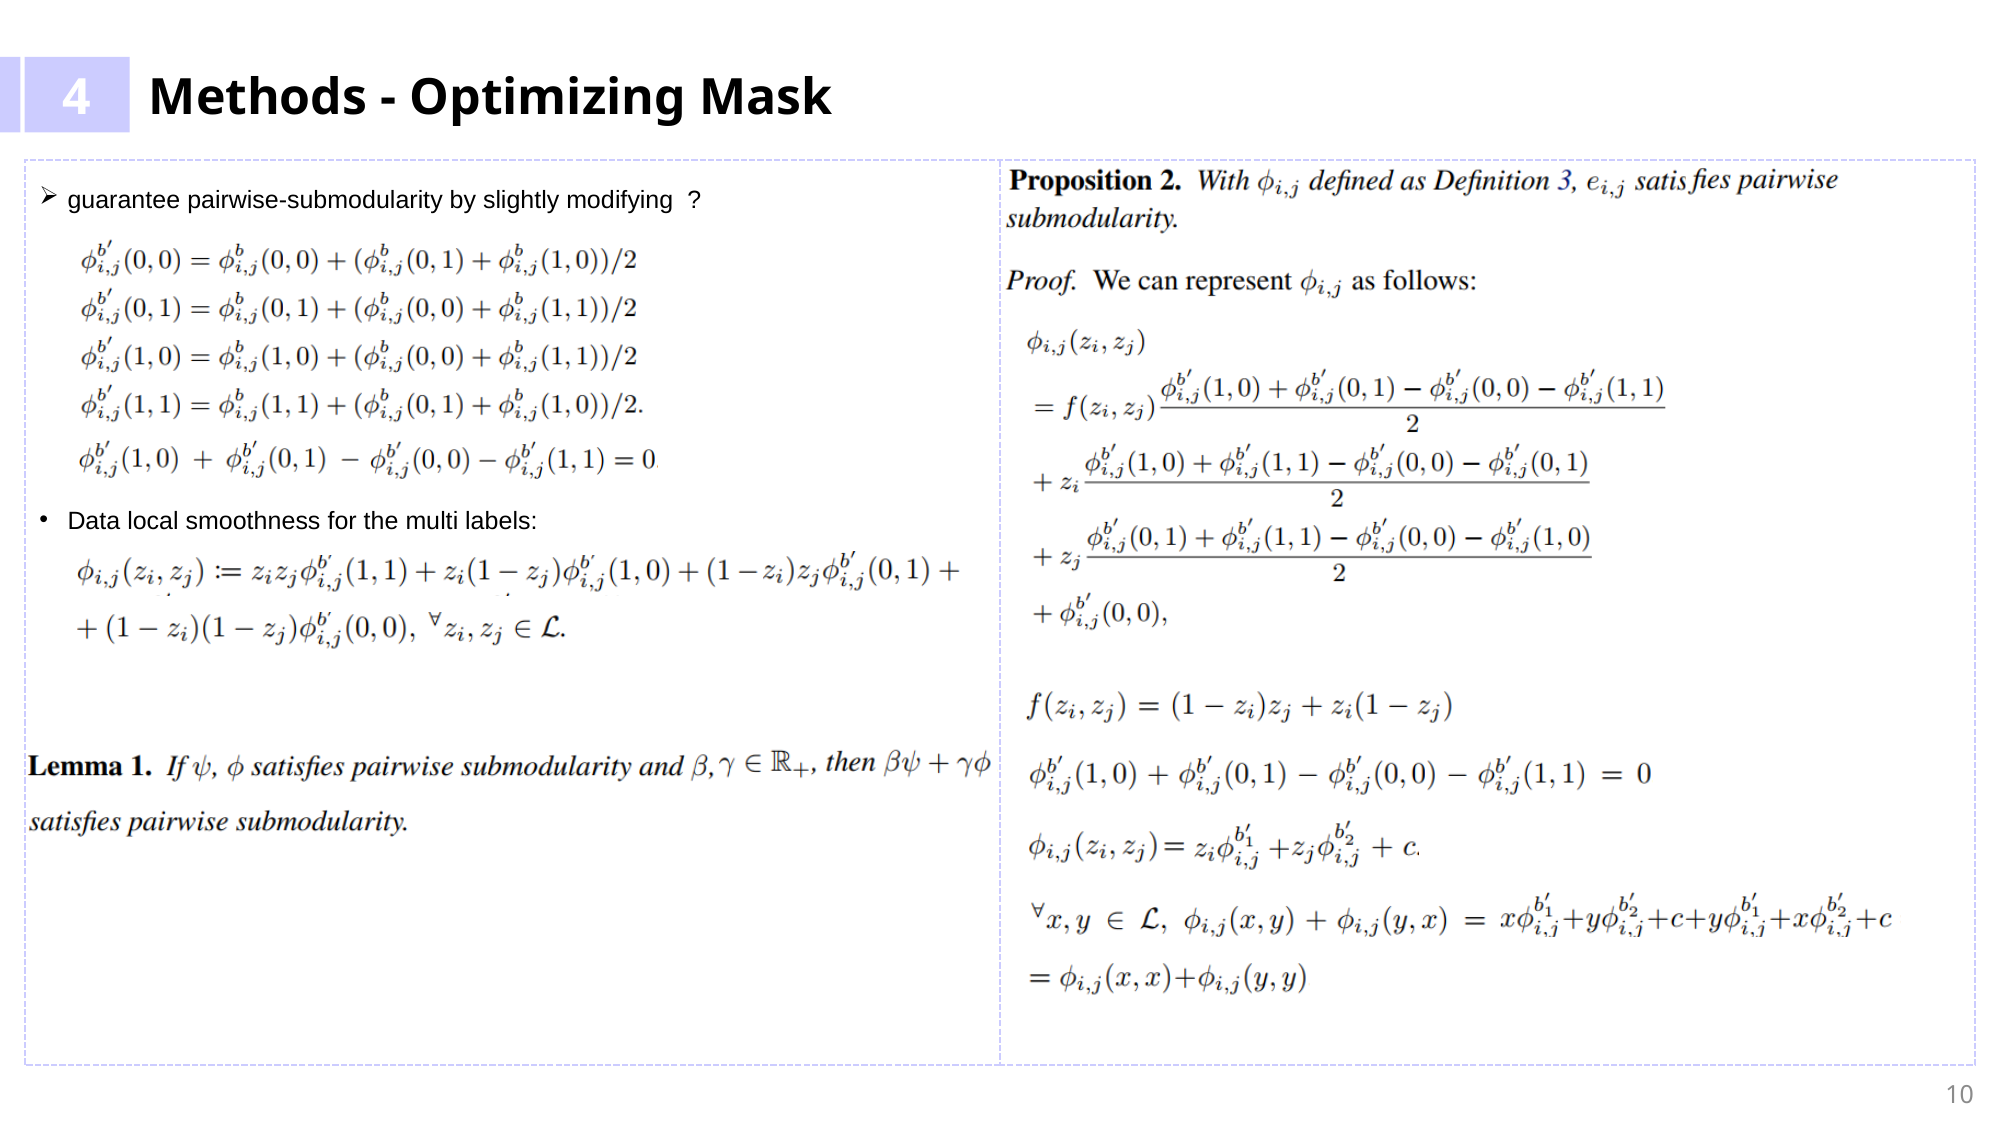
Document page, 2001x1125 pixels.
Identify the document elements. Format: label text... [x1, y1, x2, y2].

text_box [0, 56, 21, 133]
picture [1027, 754, 1653, 799]
slide_number 10 [1538, 1065, 1989, 1125]
picture [27, 804, 441, 842]
text_box [24, 159, 1976, 1066]
picture [27, 745, 998, 788]
text_box Methods - Optimizing Mask [133, 56, 1976, 132]
picture [1002, 261, 1673, 636]
picture [1026, 688, 1455, 725]
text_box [77, 551, 961, 653]
text_box 4 [24, 56, 131, 133]
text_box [1027, 892, 1901, 999]
picture [77, 235, 649, 430]
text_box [1027, 820, 1419, 872]
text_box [77, 438, 658, 483]
picture [1002, 163, 1844, 236]
